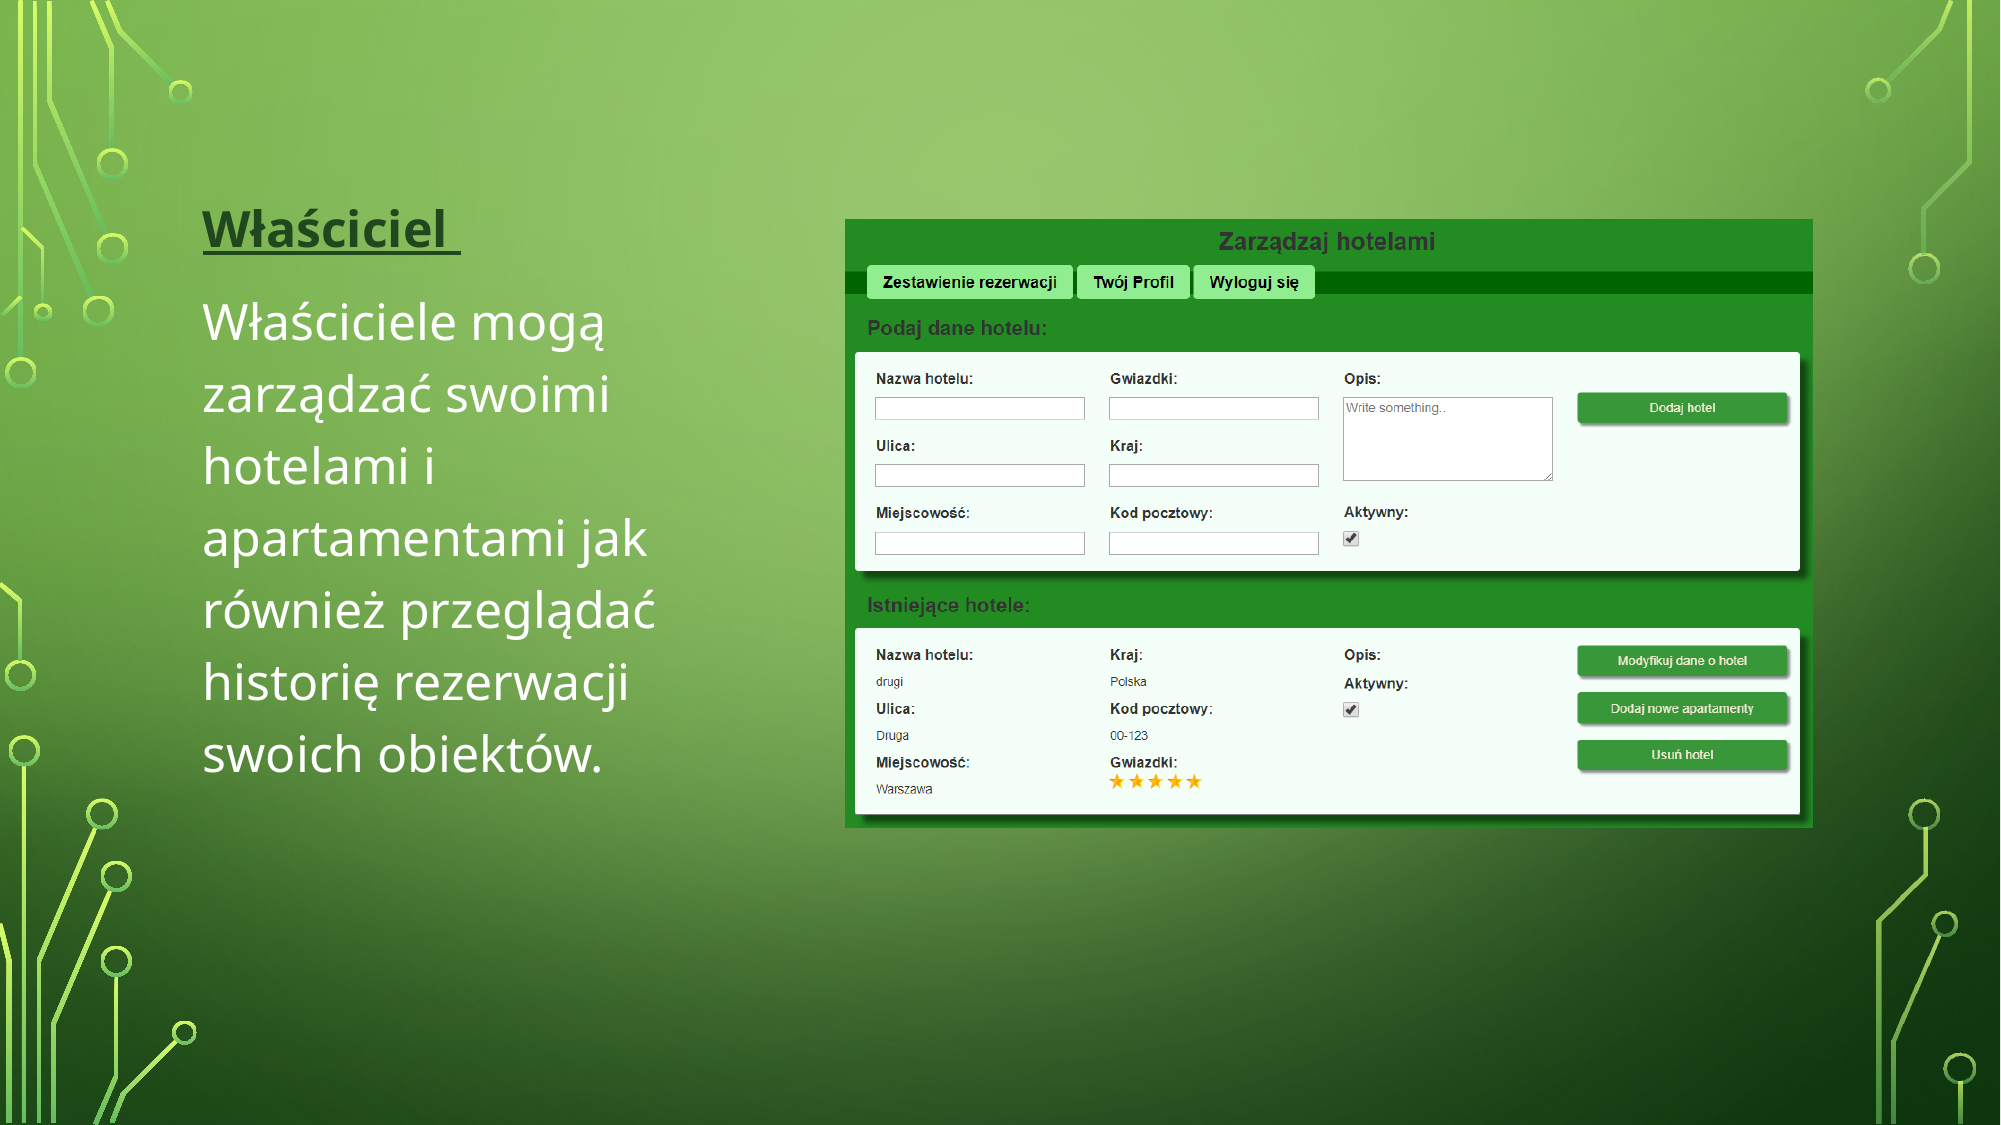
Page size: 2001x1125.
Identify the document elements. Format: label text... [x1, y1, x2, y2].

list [845, 219, 1813, 828]
list Właściciel Właściciele mogą zarządzać swoimi hotelami i apartamentami jak również przeglądać historię rezerwacji swoich obiektów. [187, 97, 821, 971]
